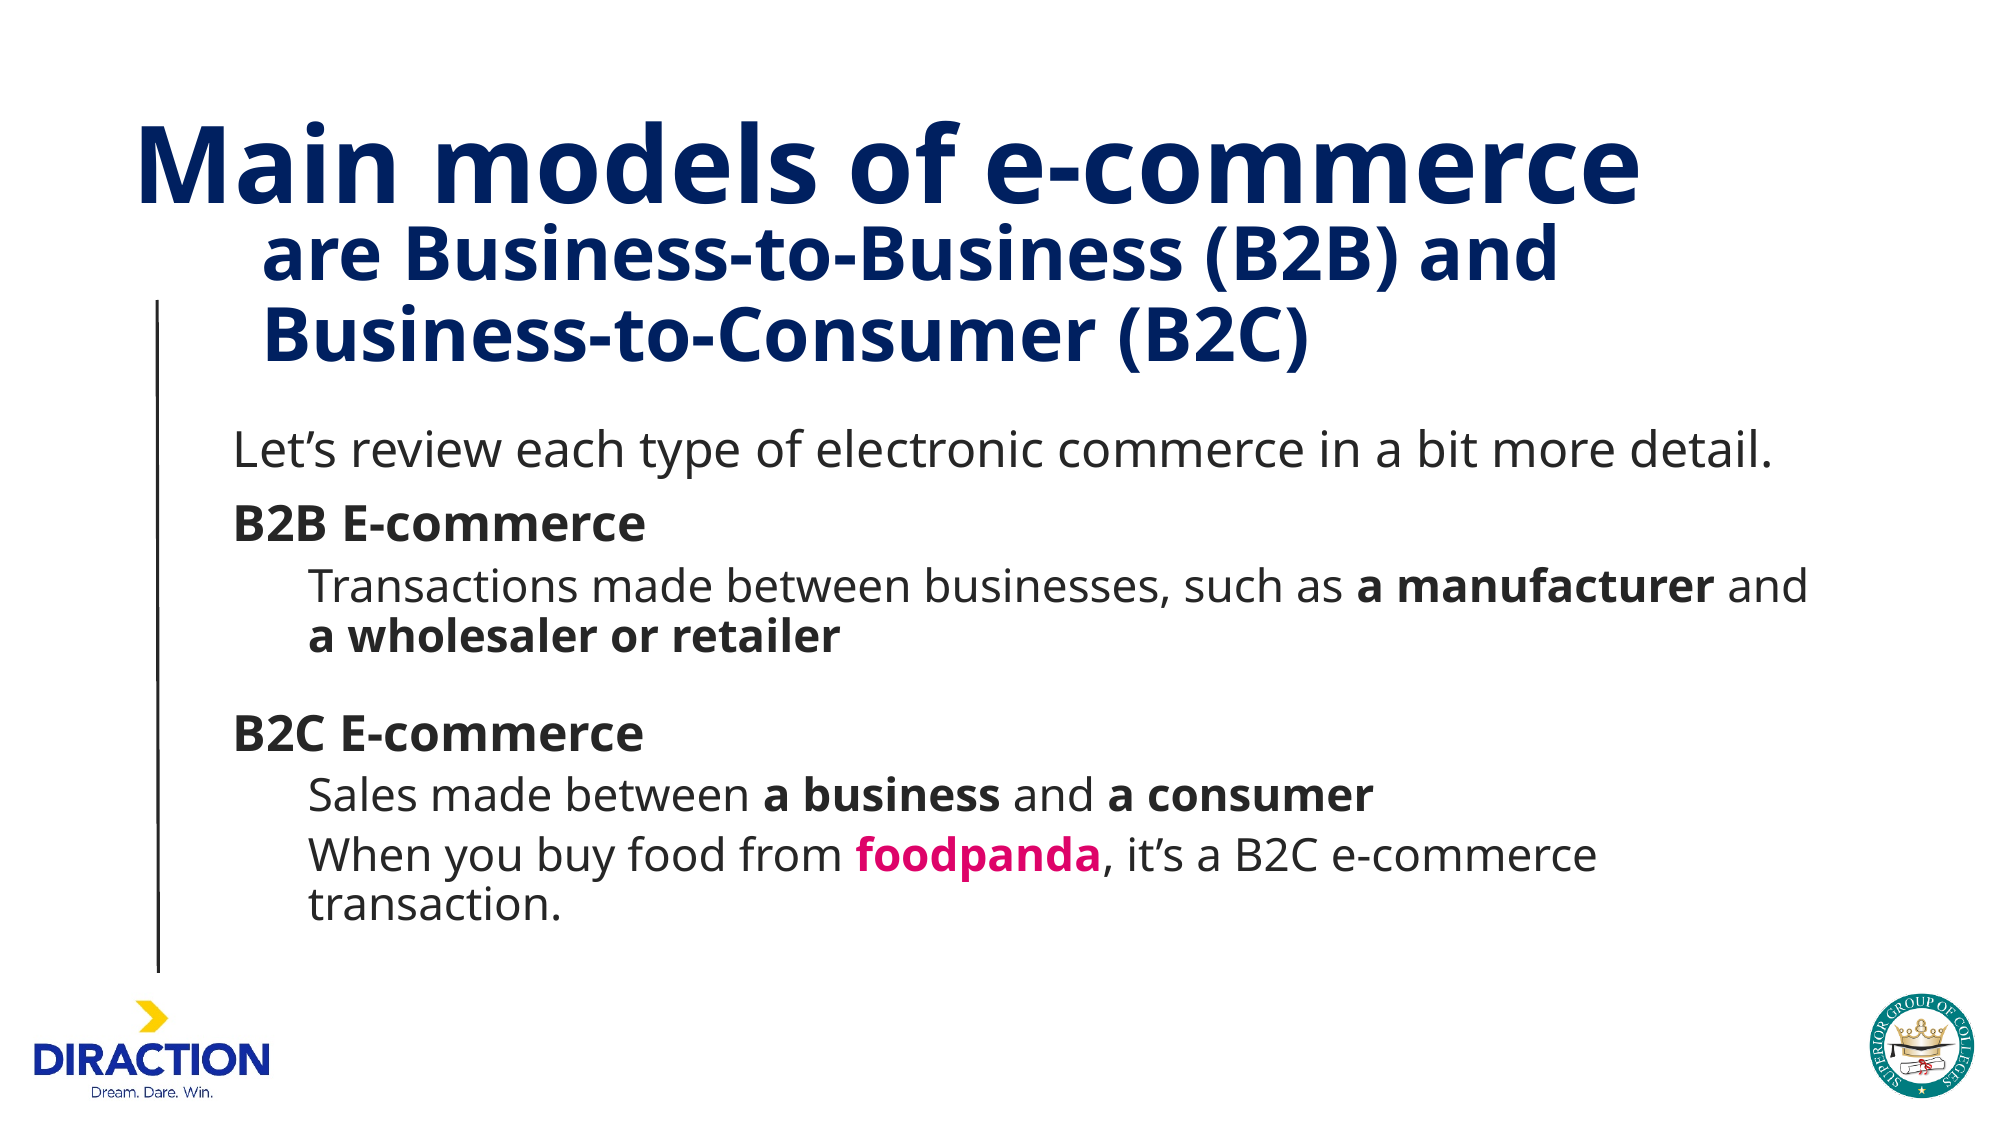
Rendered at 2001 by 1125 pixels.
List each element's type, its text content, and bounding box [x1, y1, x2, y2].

list are Business-to-Business (B2B) and Business-to-Consumer (B2C) [227, 208, 1863, 416]
title Main models of e-commerce [117, 59, 1806, 278]
text_box Let’s review each type of electronic commerce in a bit more detail. B2B E-commerce Transactions made between businesses, such as a manufacturer and a wholesaler or retailer B2C E-commerce Sales made between a business and a consumer When you buy food from foodpanda, it’s a B2C e-commerce transaction. [199, 416, 1863, 1035]
picture [1868, 992, 1975, 1099]
picture [27, 992, 278, 1113]
